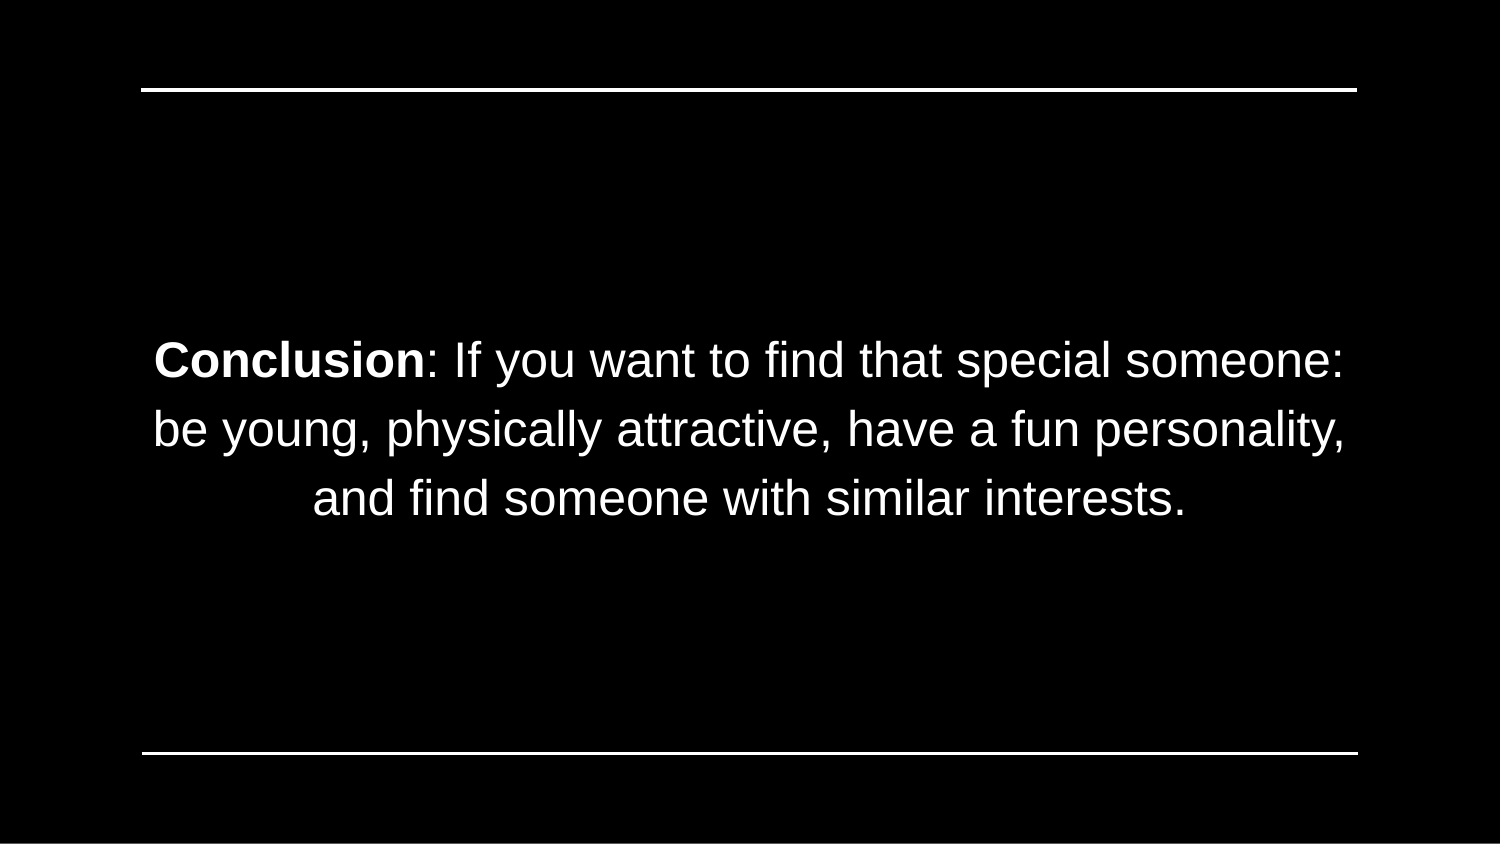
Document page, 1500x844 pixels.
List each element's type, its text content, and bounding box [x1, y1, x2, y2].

list Conclusion: If you want to find that special someone: be young, physically attractive, have a fun personality, and find someone with similar interests. [133, 155, 1367, 689]
